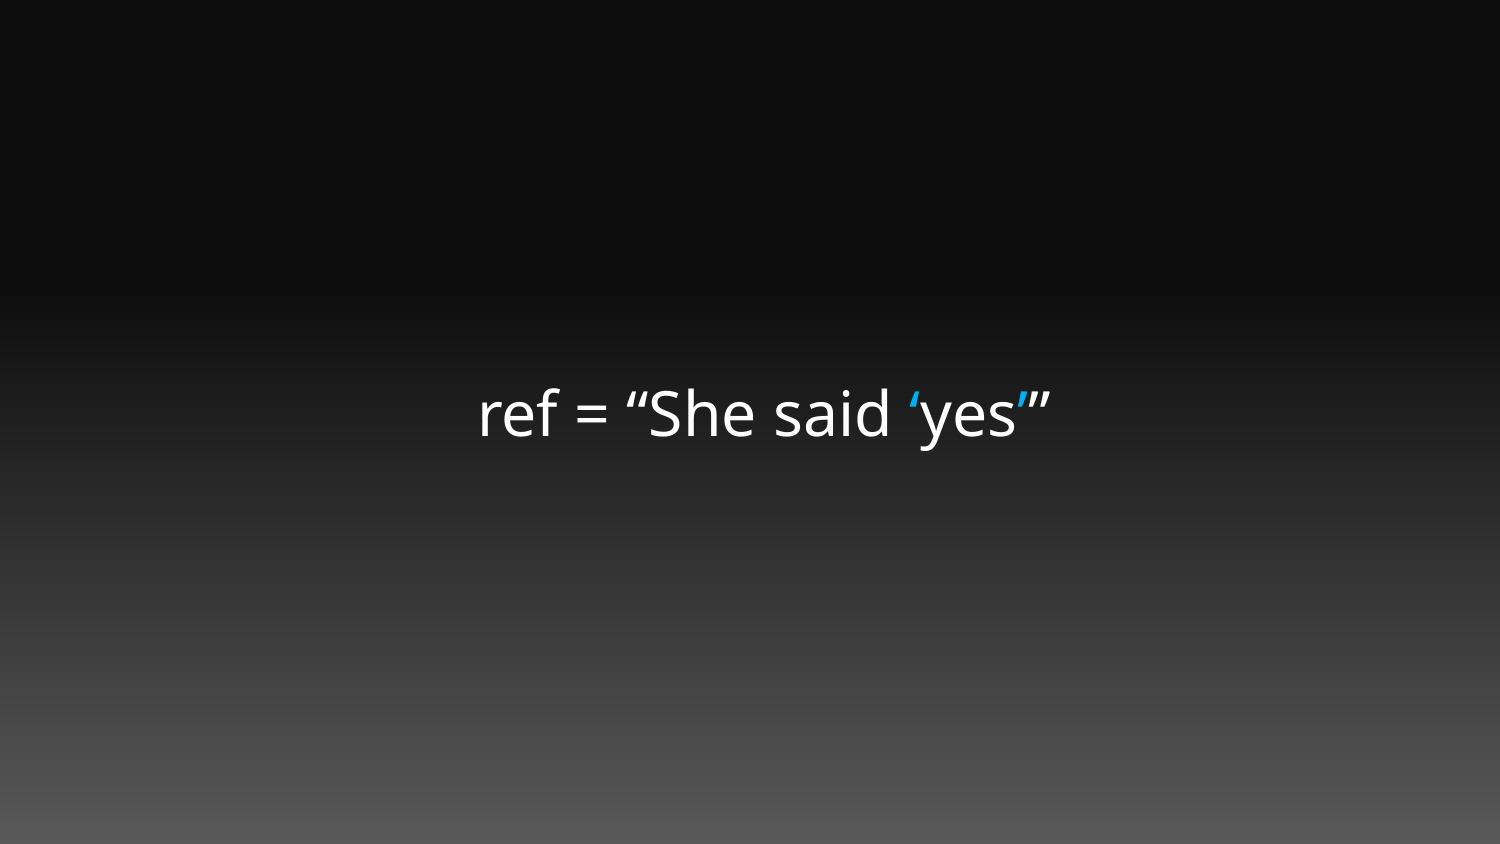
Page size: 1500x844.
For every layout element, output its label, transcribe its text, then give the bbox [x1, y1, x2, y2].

text_box ref = “She said ‘yes’” [462, 347, 1324, 466]
